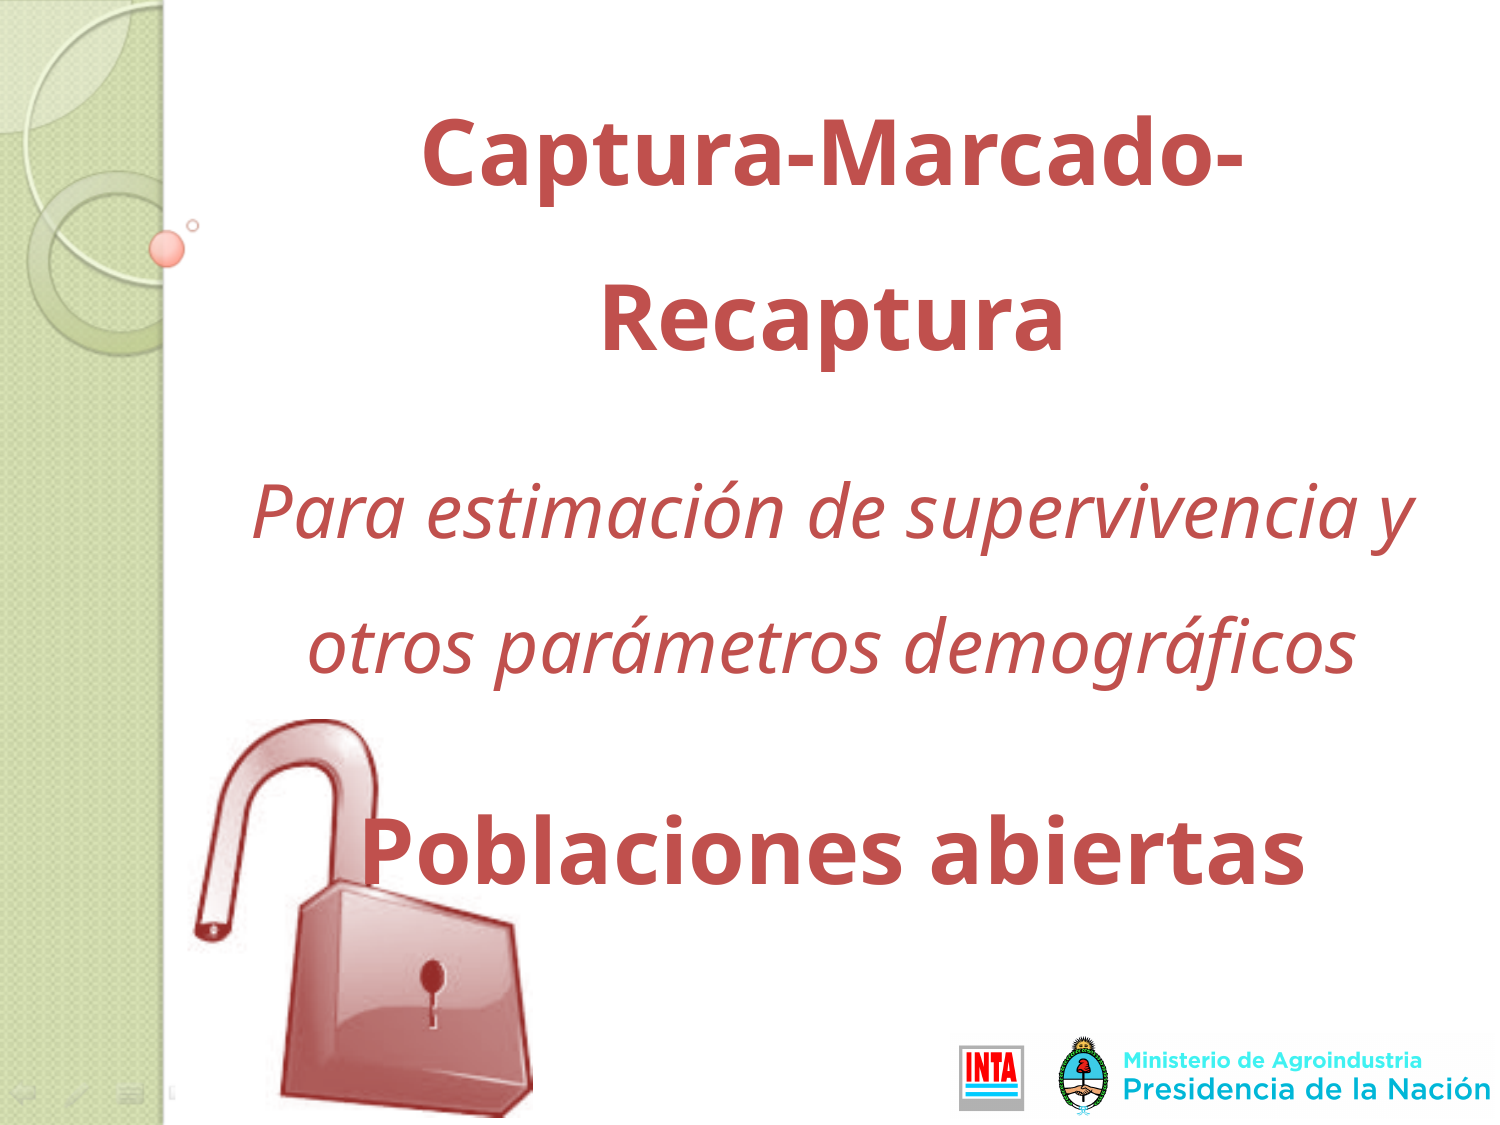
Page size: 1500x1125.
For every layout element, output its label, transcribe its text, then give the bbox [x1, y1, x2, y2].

text_box Captura-Marcado-Recaptura Para estimación de supervivencia y otros parámetros demográficos Poblaciones abiertas [171, 30, 1495, 911]
picture [0, 0, 1500, 1125]
